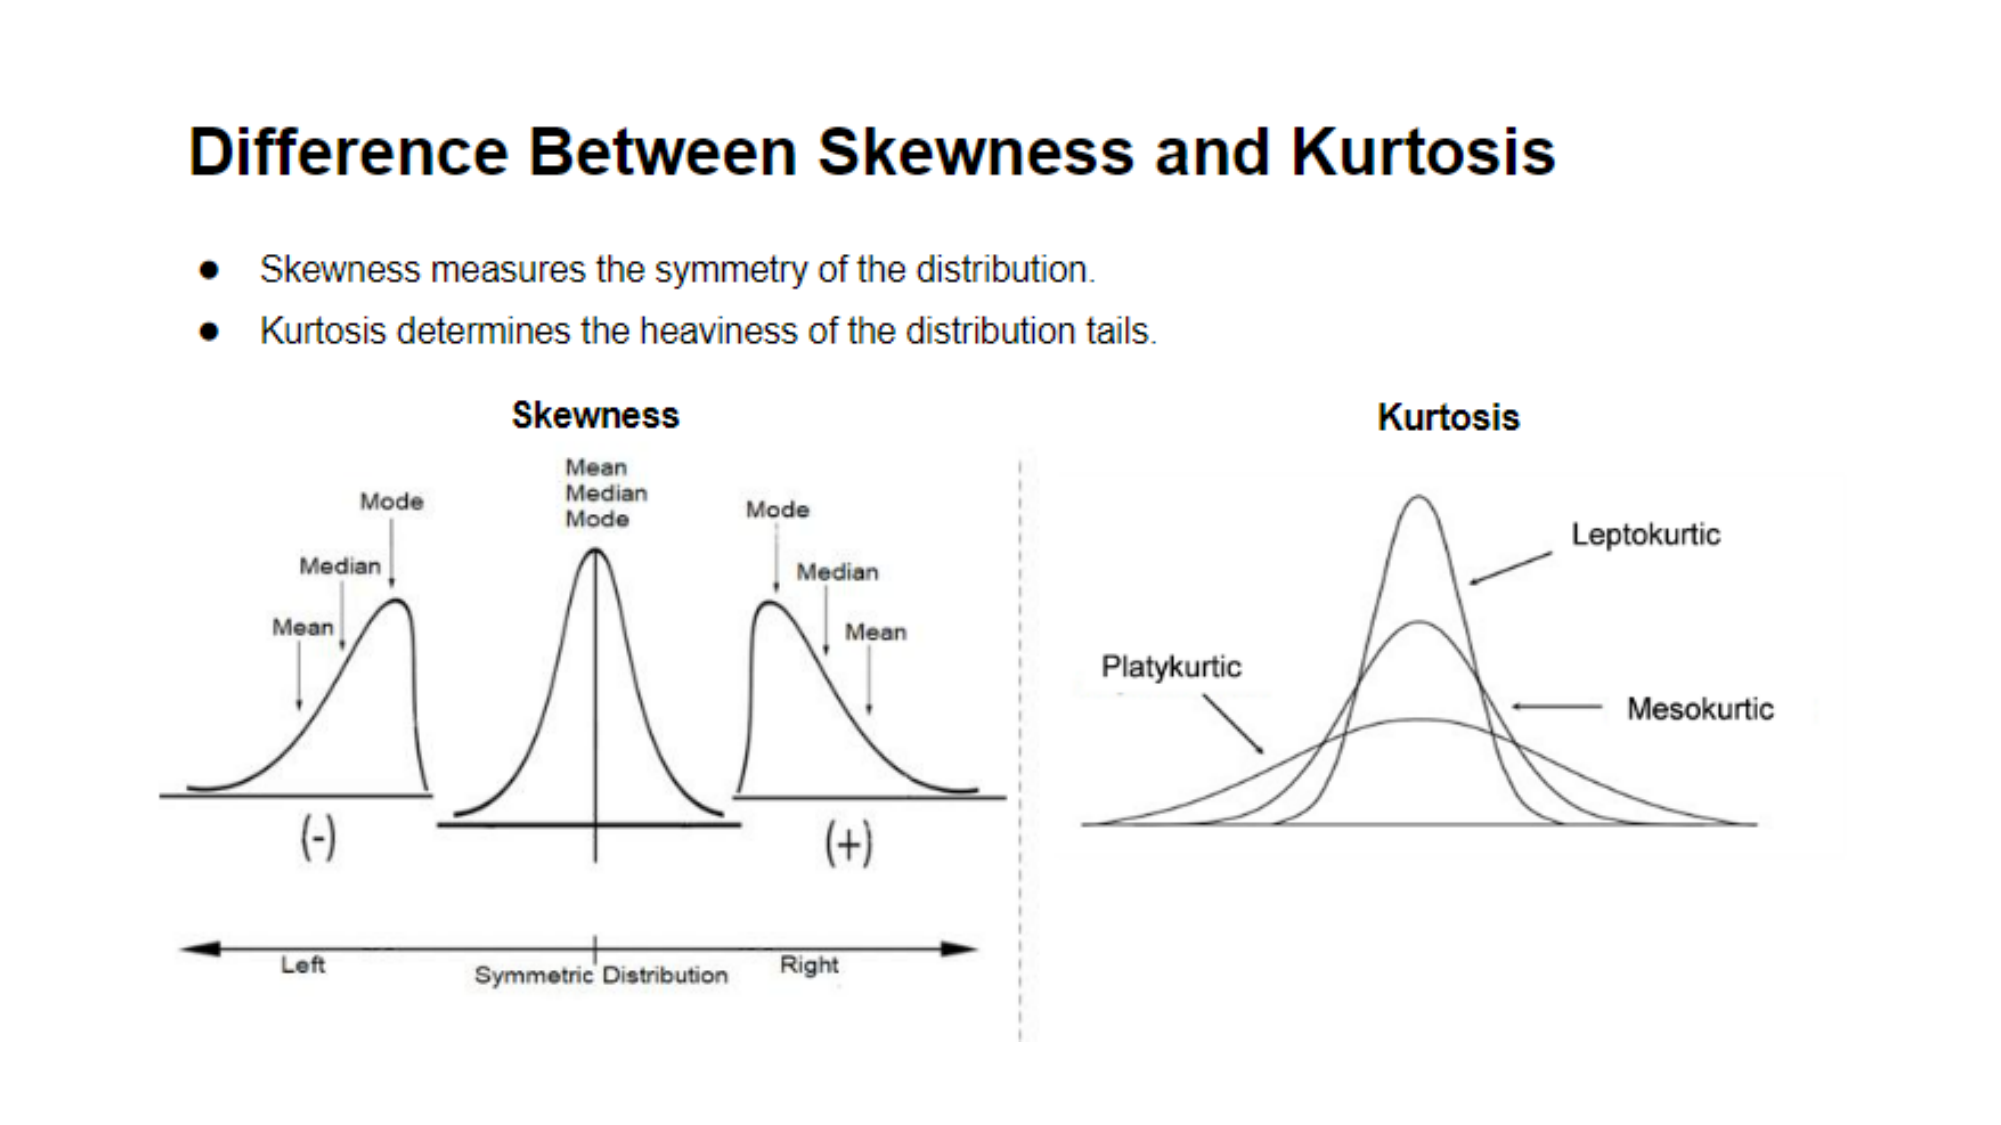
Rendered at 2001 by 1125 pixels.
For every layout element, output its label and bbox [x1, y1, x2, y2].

picture [128, 82, 1872, 1042]
